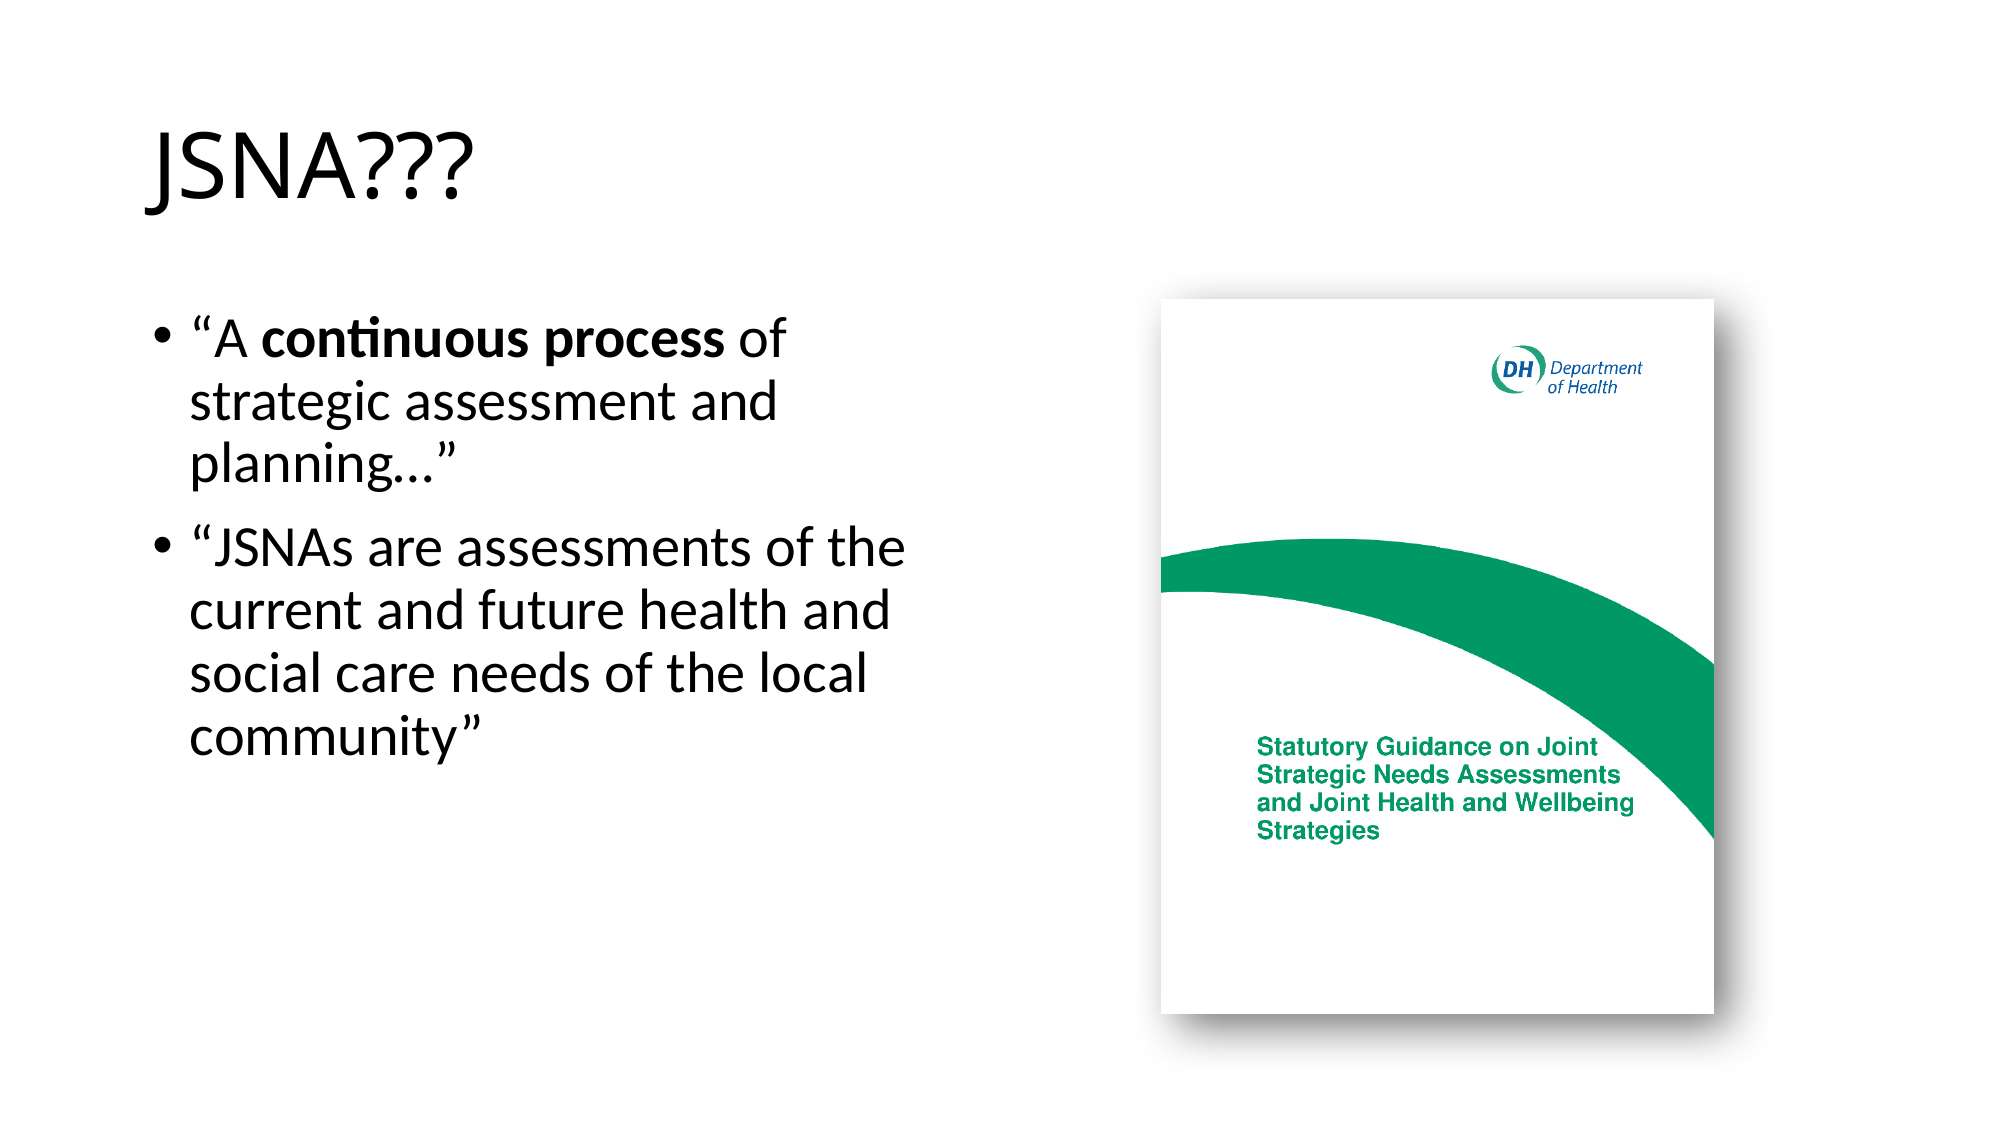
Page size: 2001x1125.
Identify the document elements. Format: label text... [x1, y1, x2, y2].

list “A continuous process of strategic assessment and planning…” “JSNAs are assessments of the current and future health and social care needs of the local community” [137, 299, 988, 1014]
title JSNA??? [137, 59, 1863, 278]
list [1161, 299, 1714, 1014]
